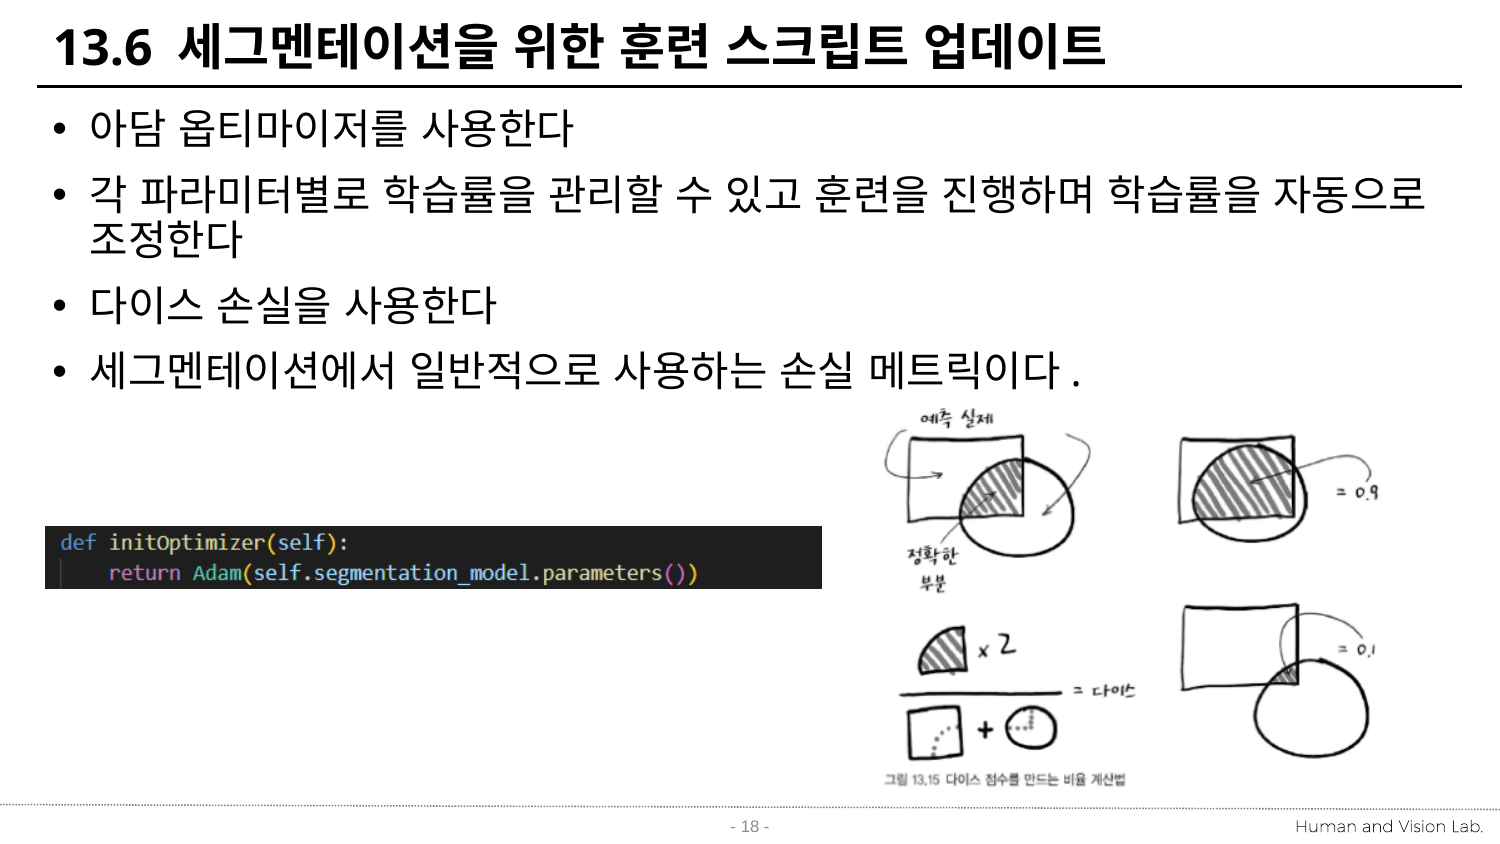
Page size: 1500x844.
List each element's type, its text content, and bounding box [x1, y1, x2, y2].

list 아담 옵티마이저를 사용한다 각 파라미터별로 학습률을 관리할 수 있고 훈련을 진행하며 학습률을 자동으로 조정한다 다이스 손실을 사용한다 세그멘테이션에서 일반적으로 사용하는 손실 메트릭이다. [37, 100, 1462, 799]
slide_number - 18 - [581, 811, 919, 841]
picture [1280, 816, 1500, 844]
picture [873, 401, 1427, 799]
title 13.6 세그멘테이션을 위한 훈련 스크립트 업데이트 [37, 11, 1463, 80]
picture [45, 526, 822, 589]
